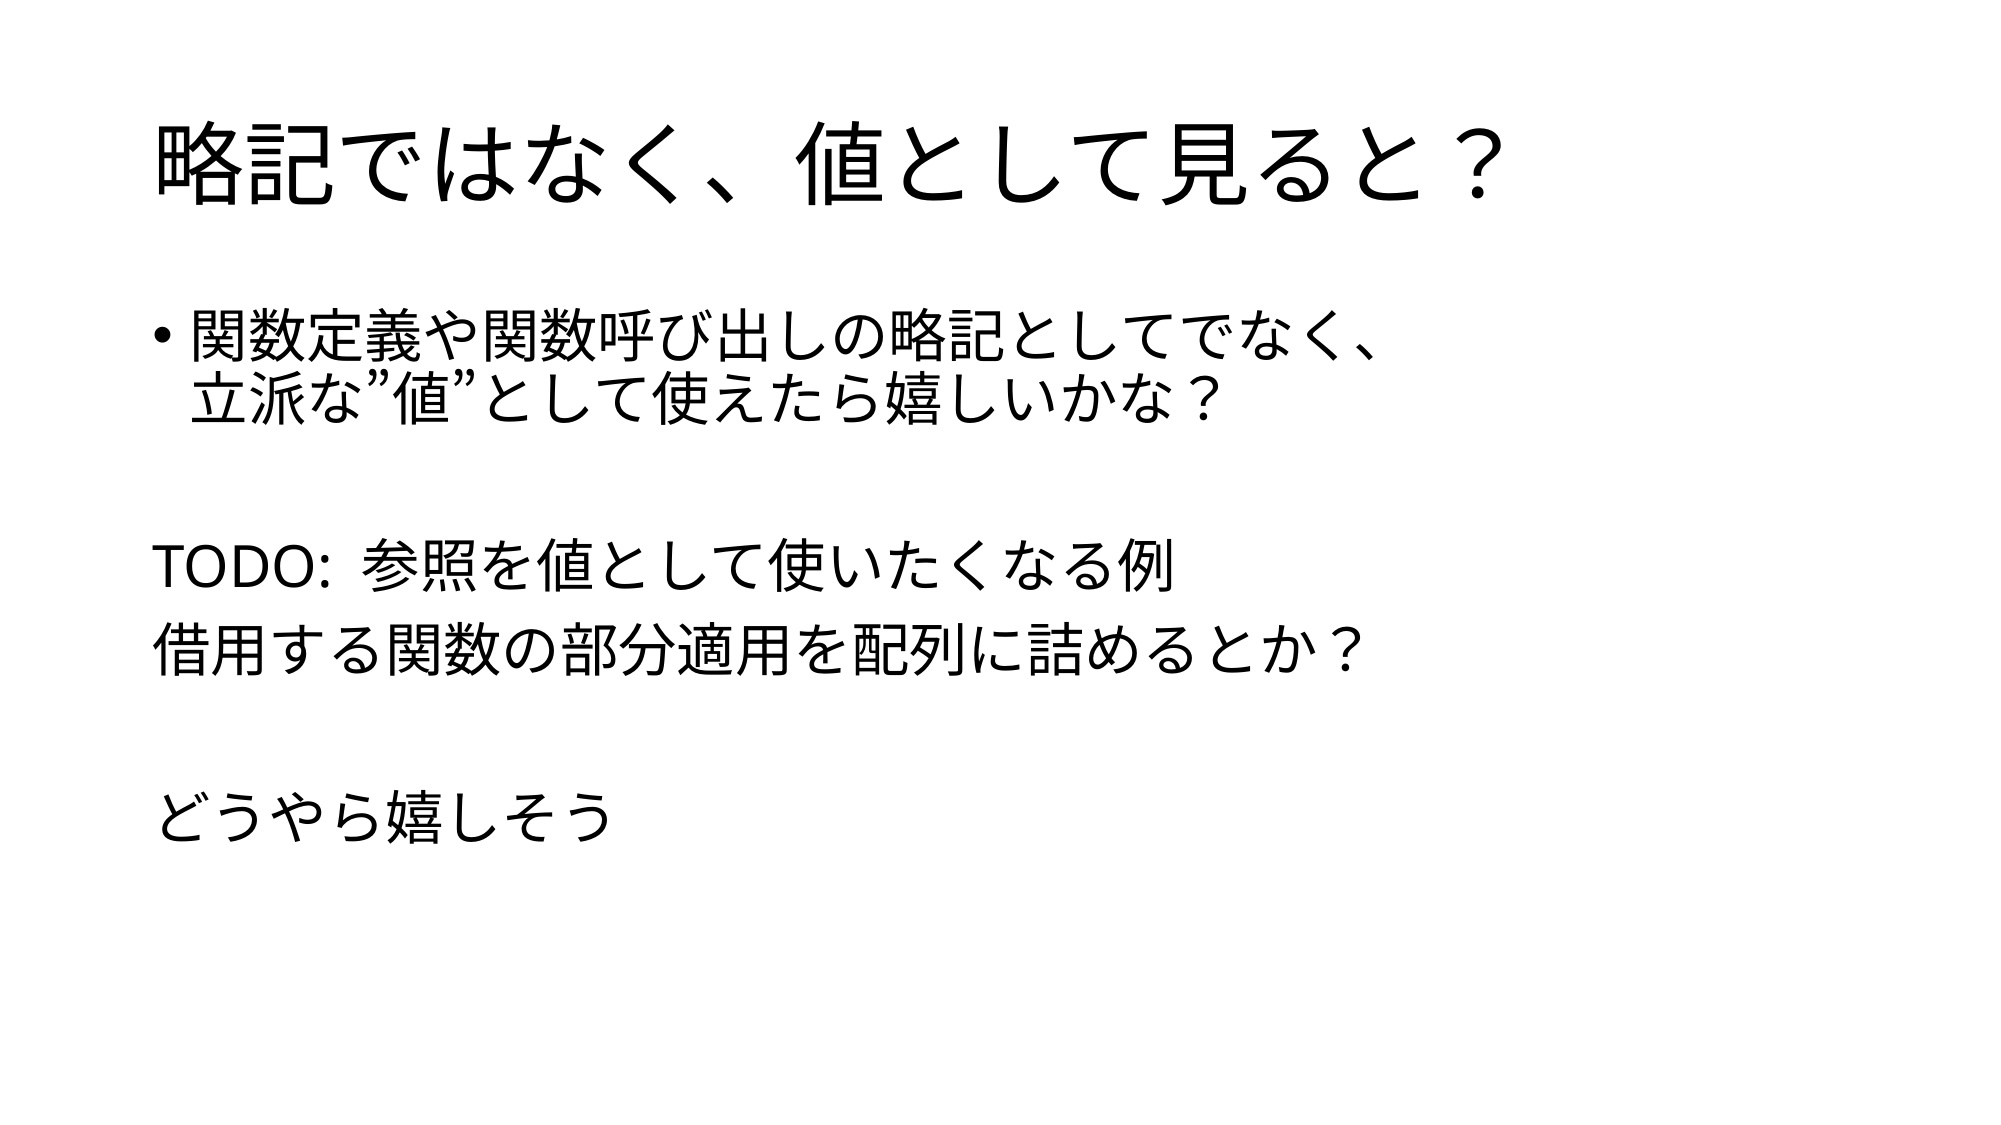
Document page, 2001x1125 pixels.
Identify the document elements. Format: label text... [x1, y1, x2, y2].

title 略記ではなく、値として見ると？ [137, 59, 1863, 278]
list 関数定義や関数呼び出しの略記としてでなく、 立派な”値”として使えたら嬉しいかな？ TODO: 参照を値として使いたくなる例 借用する関数の部分適用を配列に詰めるとか？ どうやら嬉しそう [137, 299, 1863, 1014]
